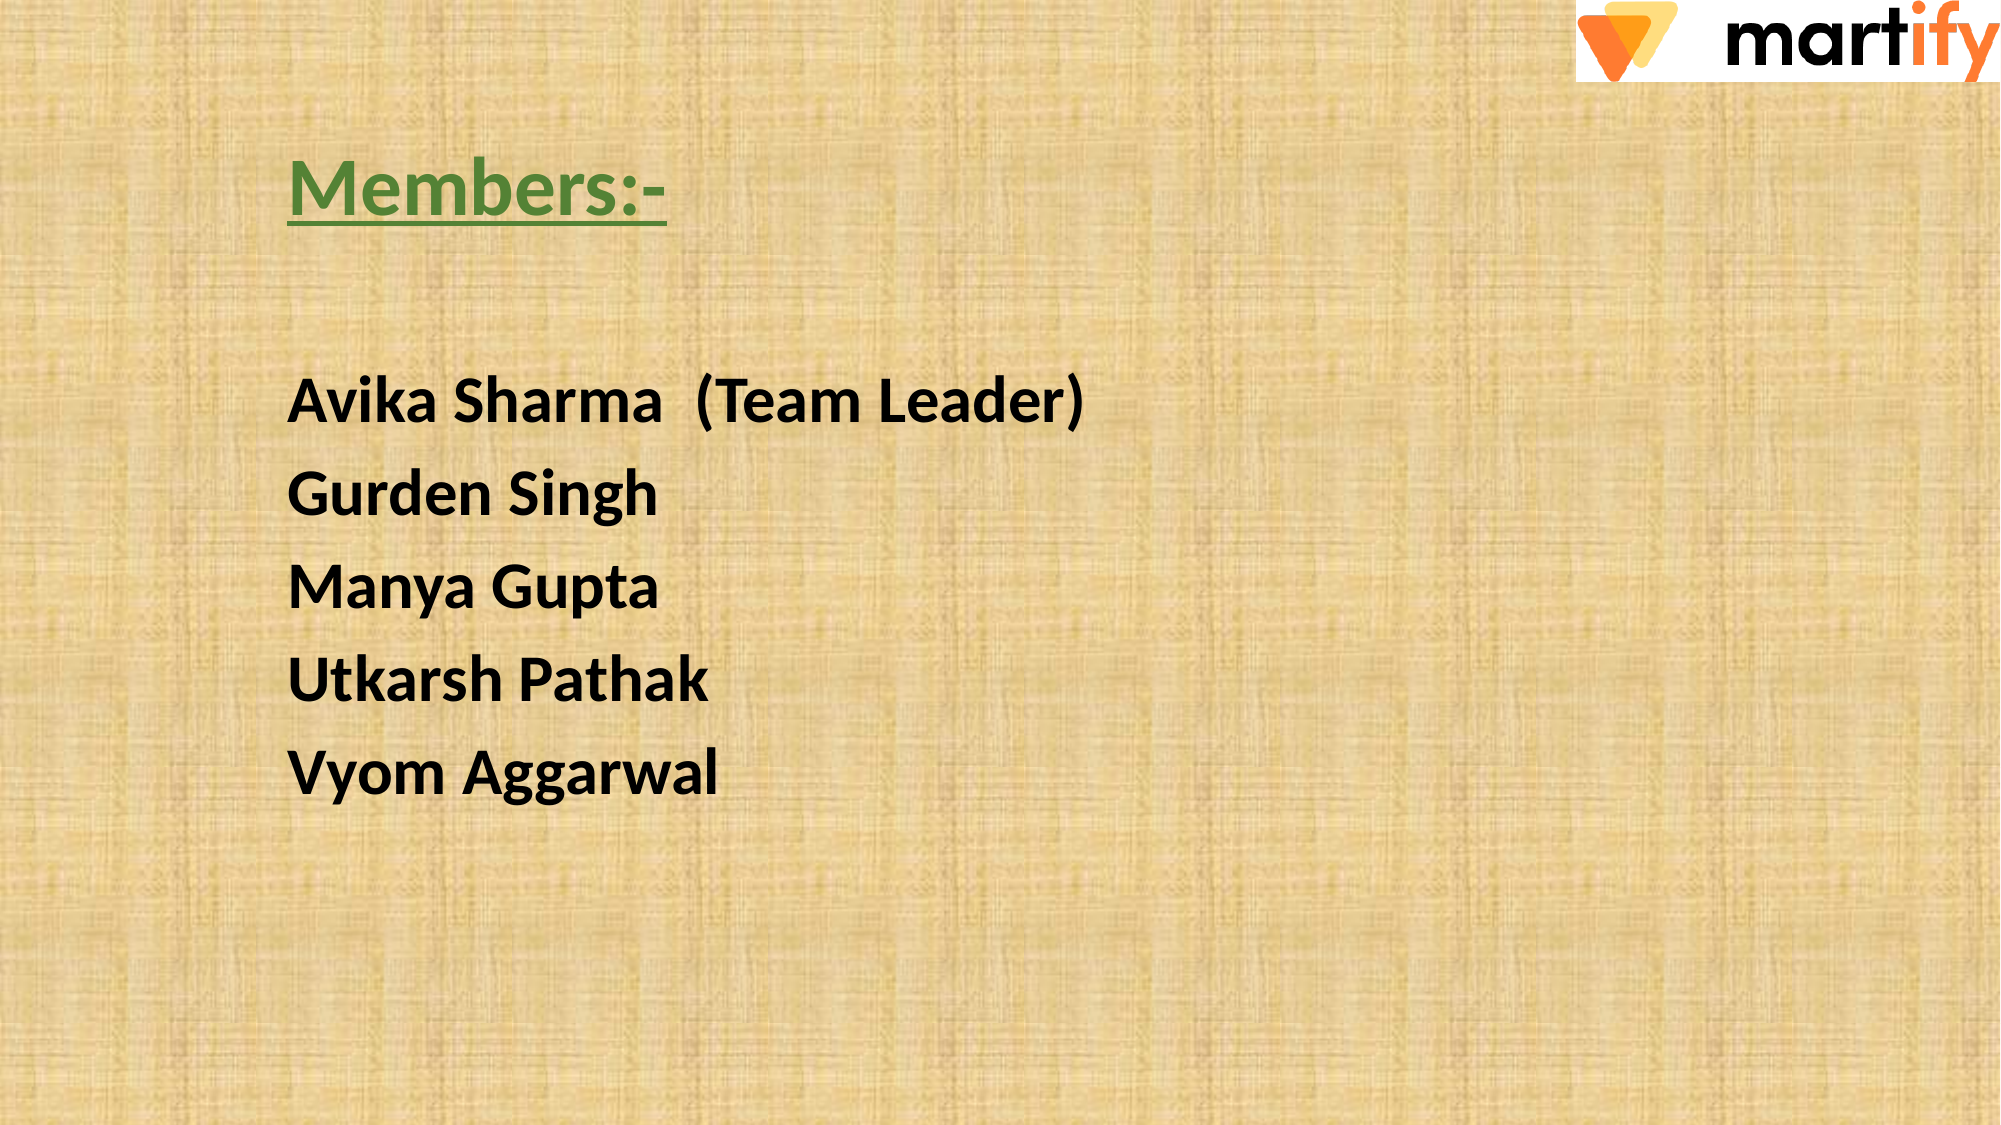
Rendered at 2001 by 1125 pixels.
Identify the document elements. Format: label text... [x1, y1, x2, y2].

picture [0, 0, 2001, 1125]
list Members:- Avika Sharma (Team Leader) Gurden Singh Manya Gupta Utkarsh Pathak Vyom Aggarwal [272, 35, 2000, 1075]
